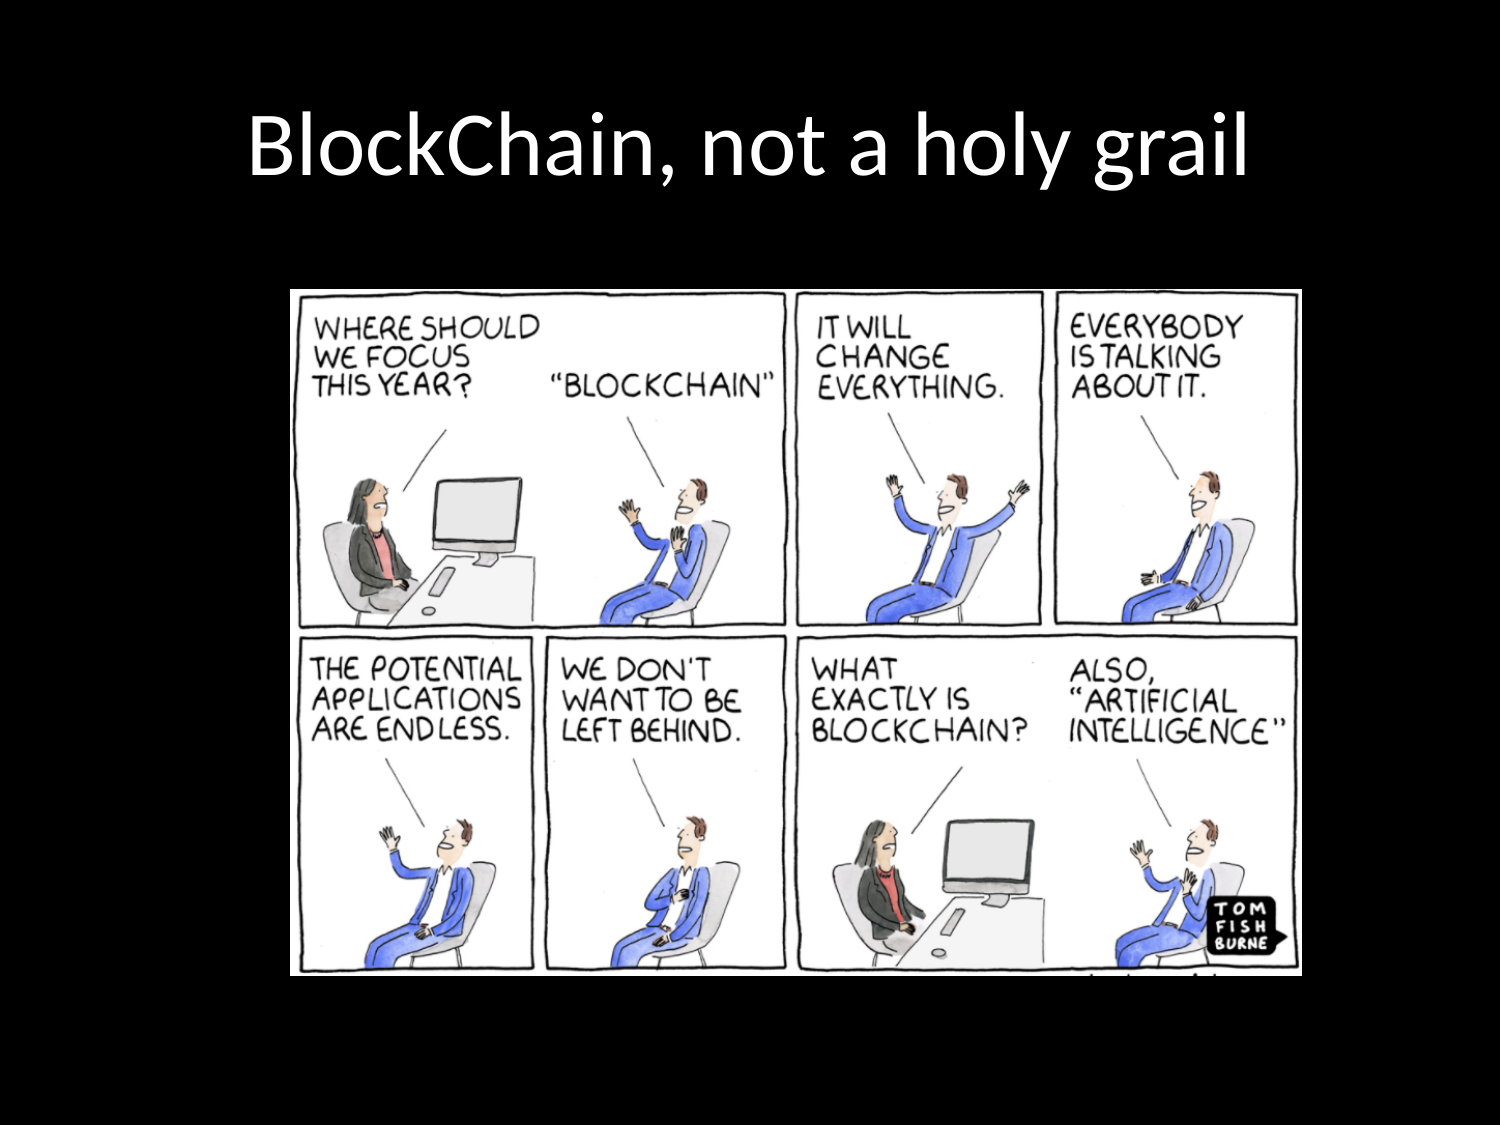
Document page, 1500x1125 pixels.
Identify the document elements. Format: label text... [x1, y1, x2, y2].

picture [290, 289, 1302, 977]
title BlockChain, not a holy grail [75, 45, 1425, 233]
